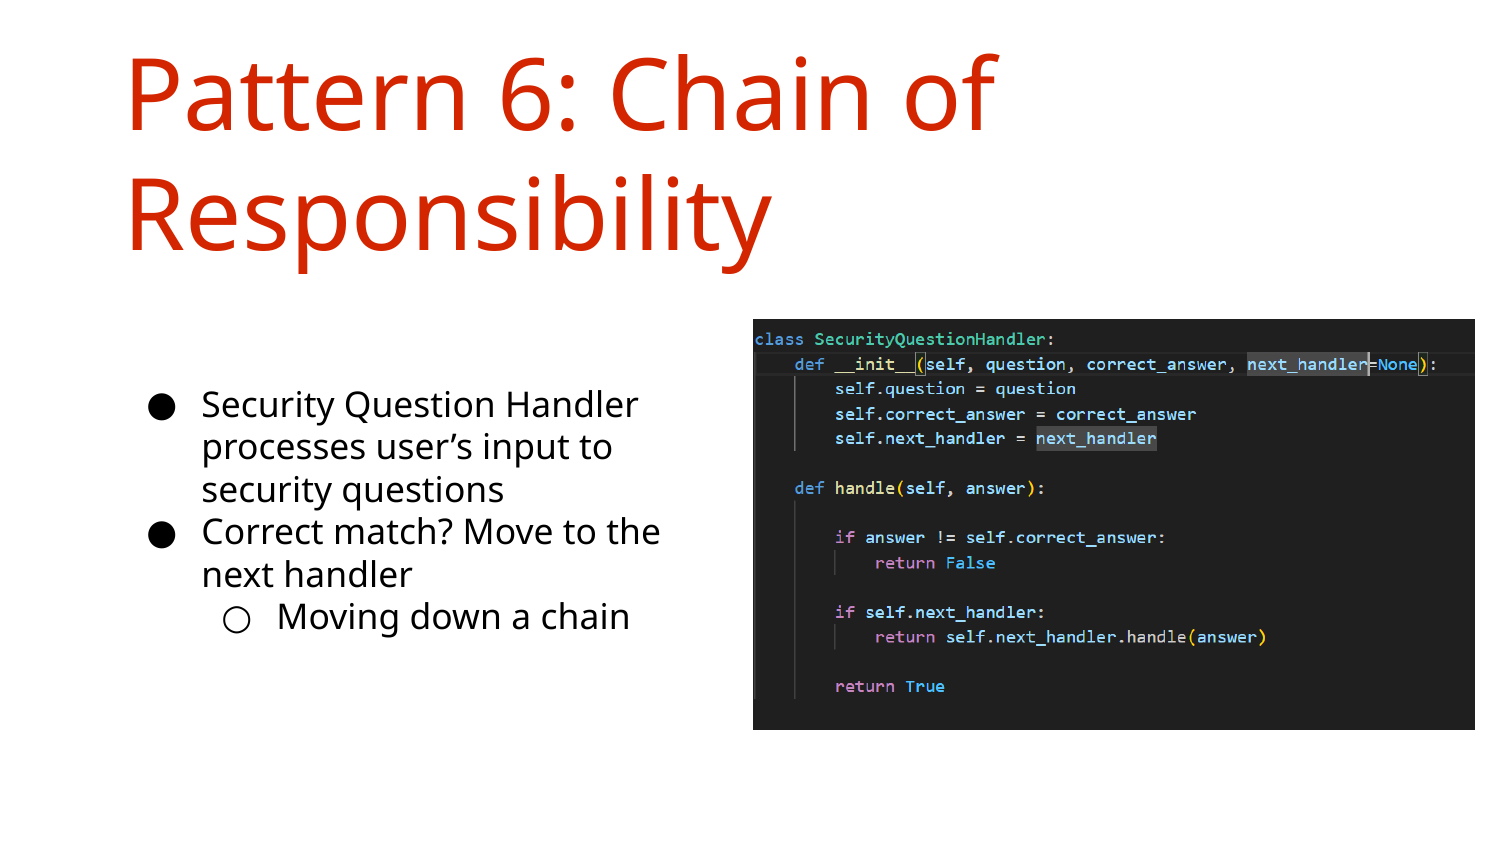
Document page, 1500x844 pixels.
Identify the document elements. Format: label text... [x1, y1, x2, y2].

title Pattern 6: Chain of Responsibility [108, 88, 1183, 212]
list Security Question Handler processes user’s input to security questions Correct match? Move to the next handler Moving down a chain [111, 366, 729, 656]
picture [753, 319, 1475, 731]
